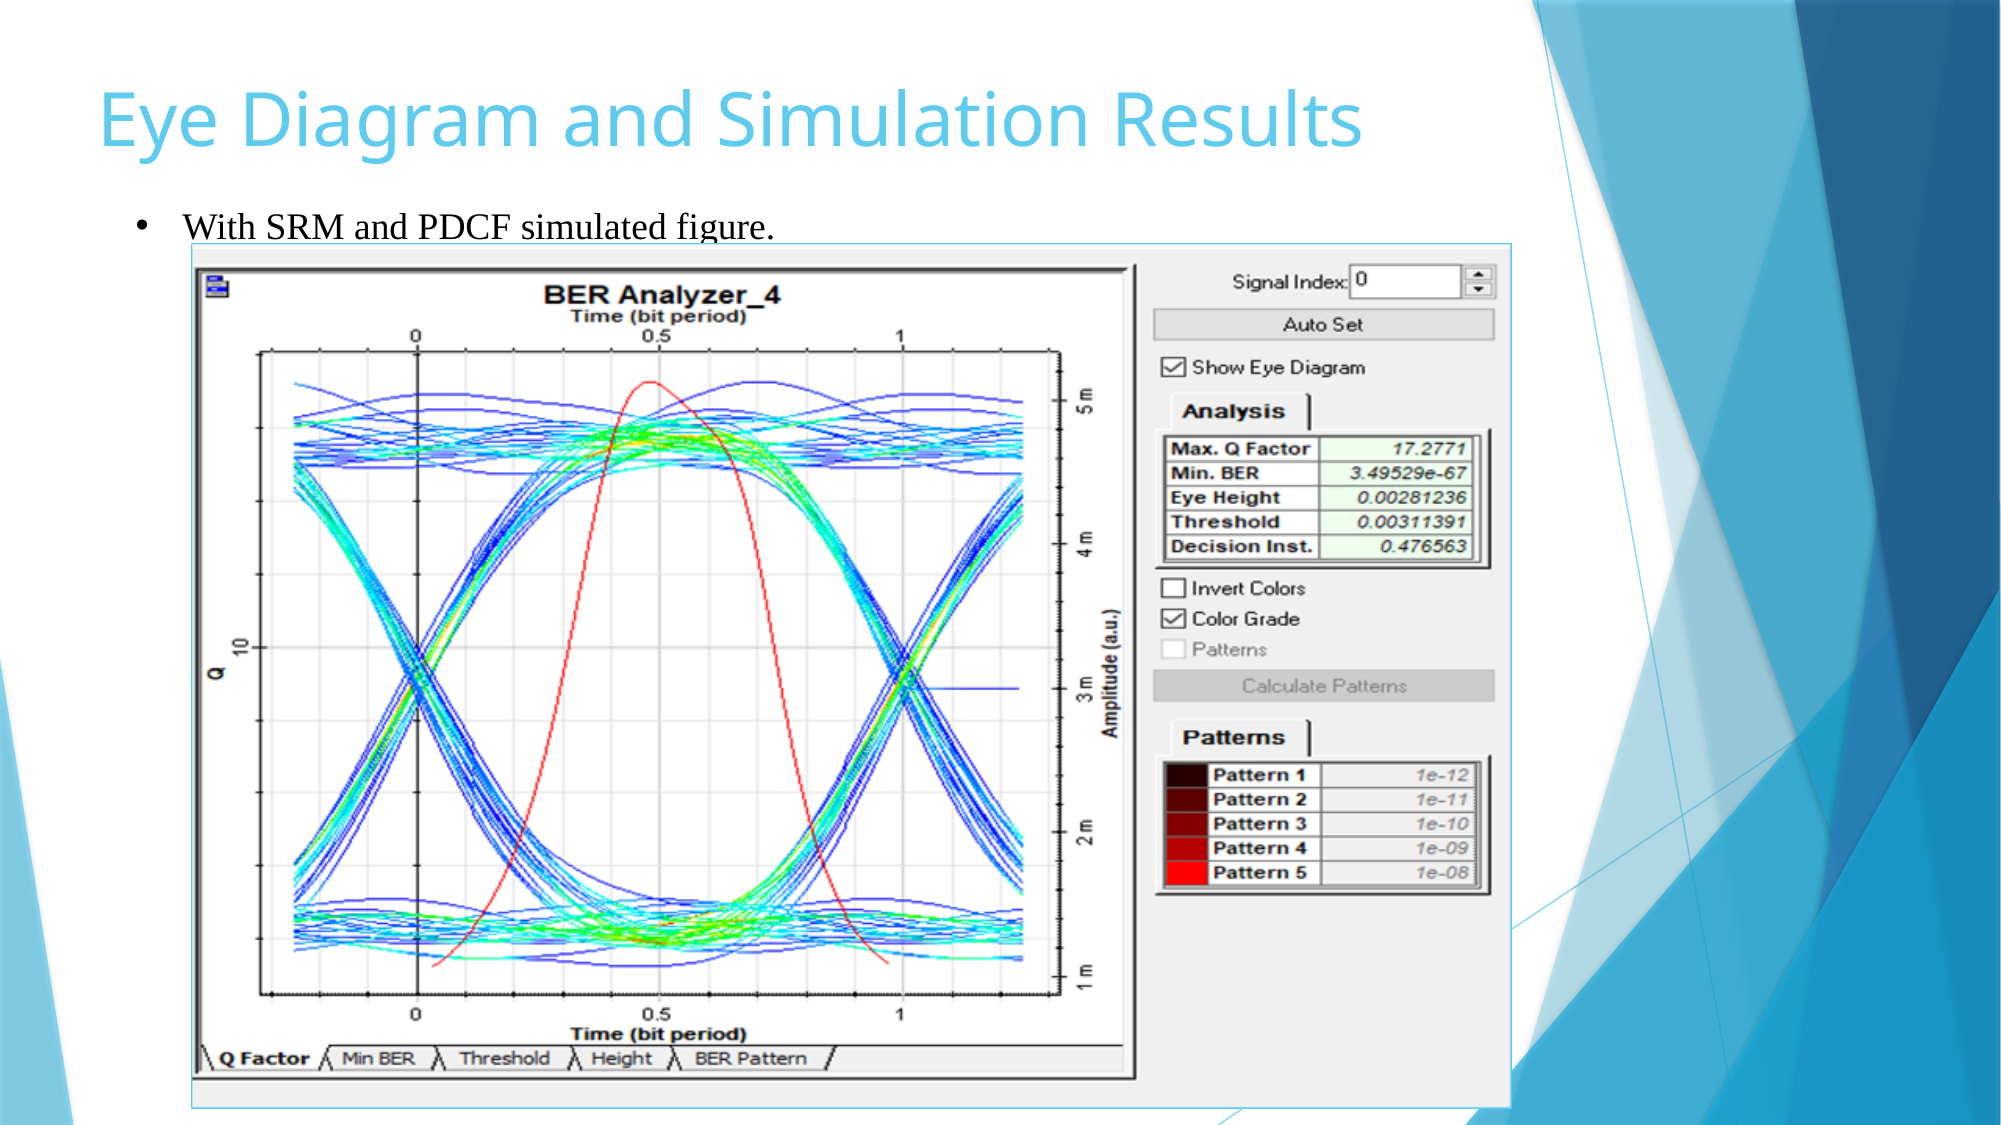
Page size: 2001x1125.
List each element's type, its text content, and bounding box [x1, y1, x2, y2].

text_box With SRM and PDCF simulated figure. [120, 171, 1455, 322]
picture [191, 242, 1513, 1110]
title Eye Diagram and Simulation Results [82, 63, 1493, 281]
